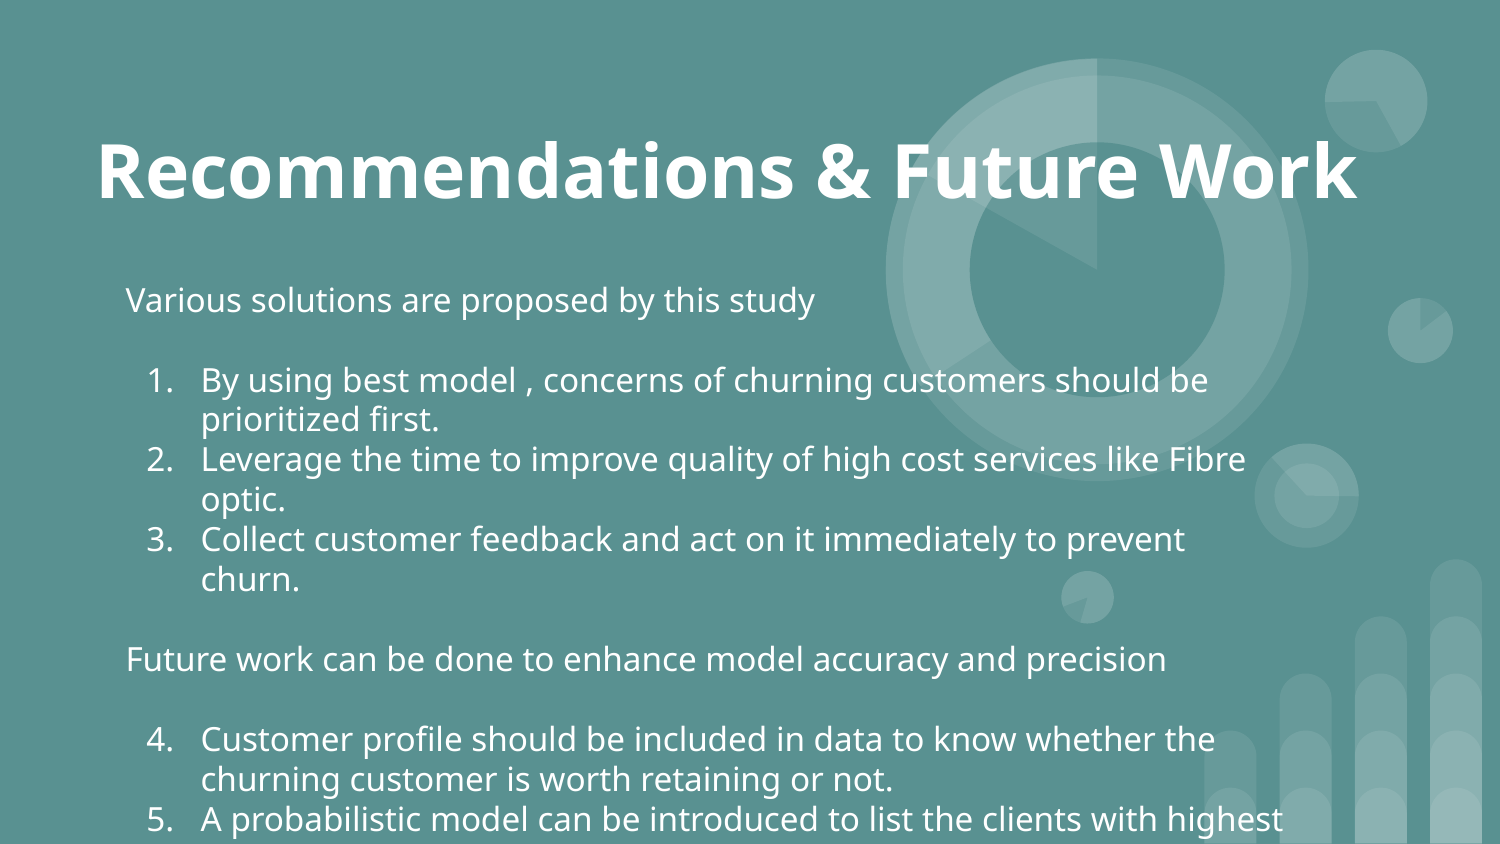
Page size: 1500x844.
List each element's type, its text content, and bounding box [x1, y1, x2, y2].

title Recommendations & Future Work [80, 85, 1417, 251]
subtitle Various solutions are proposed by this study By using best model , concerns of churning customers should be prioritized first. Leverage the time to improve quality of high cost services like Fibre optic. Collect customer feedback and act on it immediately to prevent churn. Future work can be done to enhance model accuracy and precision Customer profile should be included in data to know whether the churning customer is worth retaining or not. A probabilistic model can be introduced to list the clients with highest chance of leaving. [110, 263, 1308, 831]
